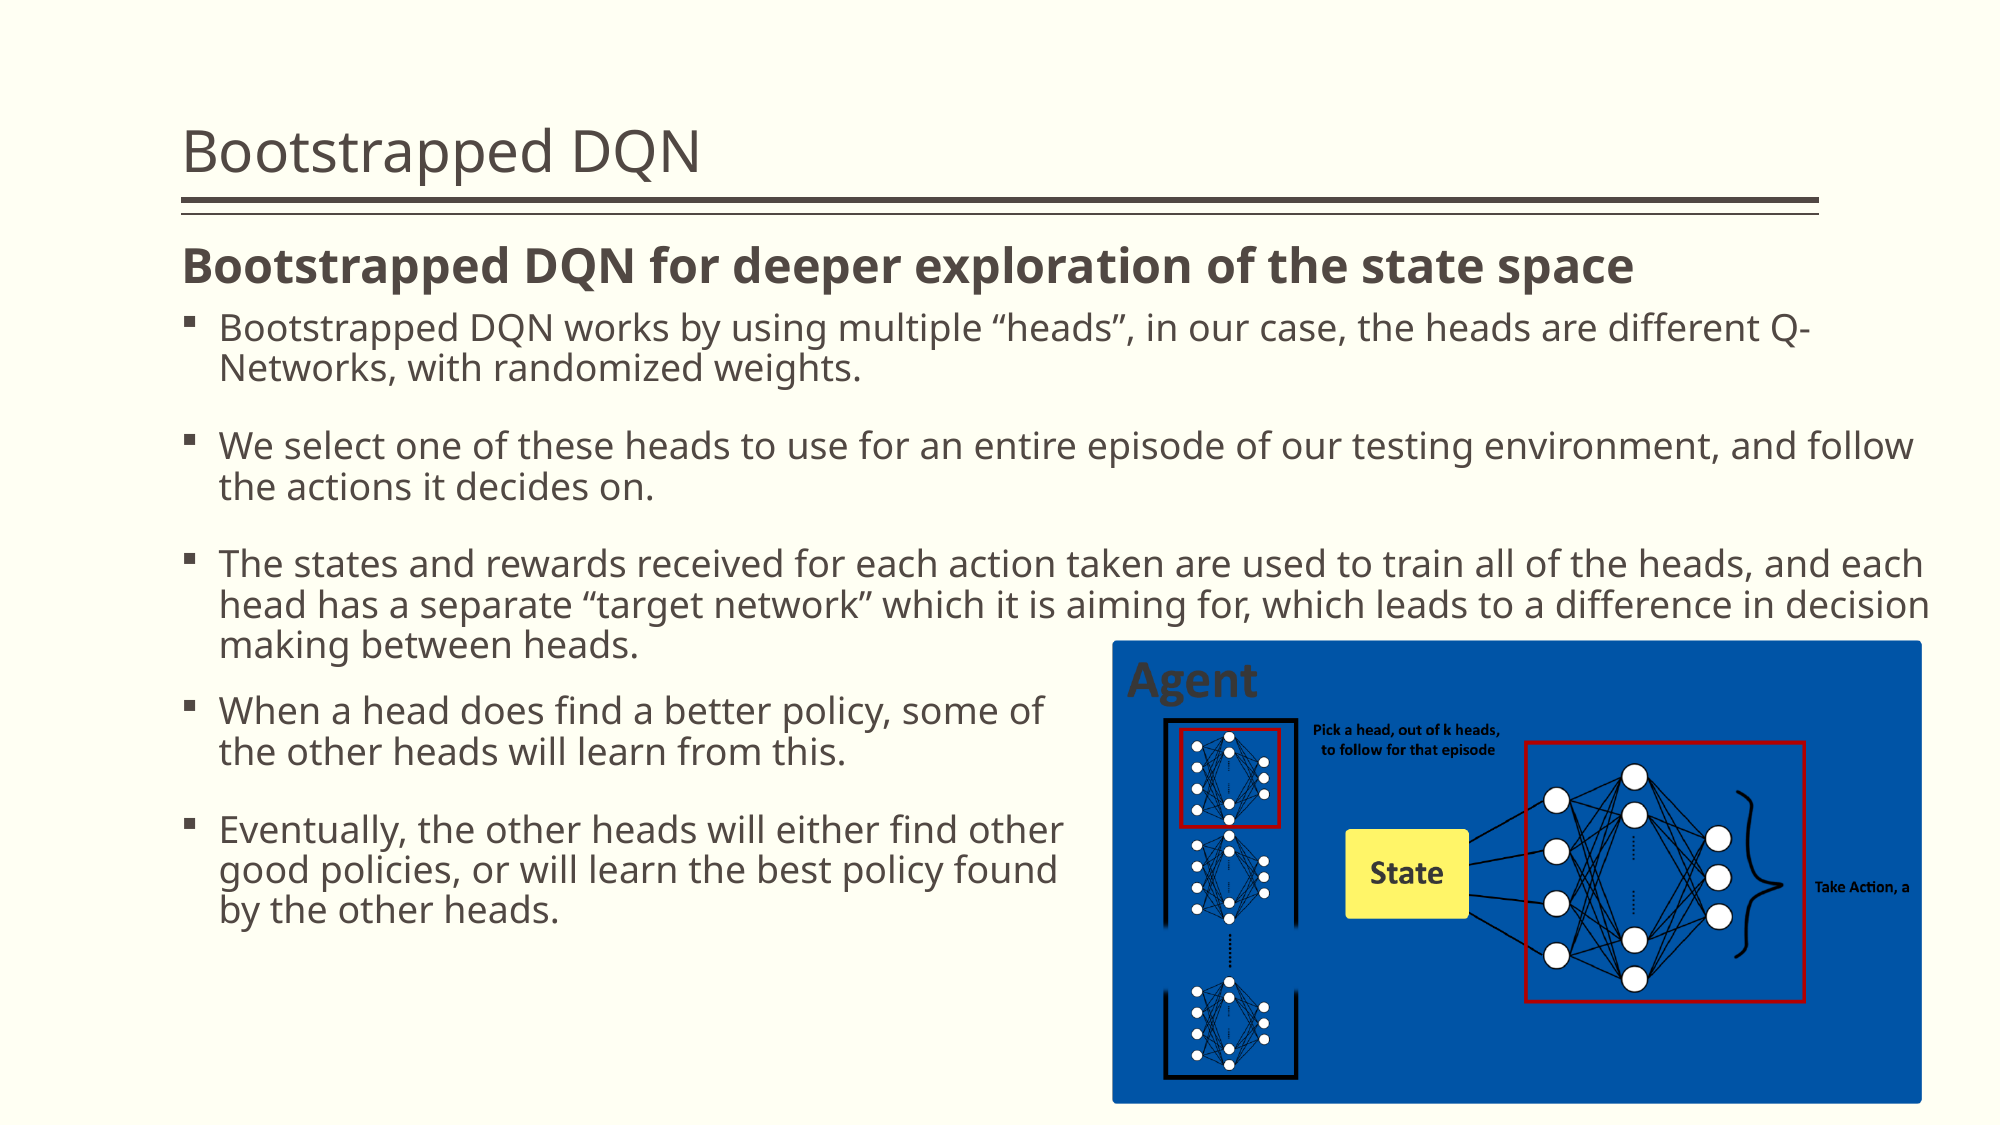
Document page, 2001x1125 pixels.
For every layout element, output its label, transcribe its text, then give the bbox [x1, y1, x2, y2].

text_box Bootstrapped DQN for deeper exploration of the state space [181, 233, 1819, 301]
text_box When a head does find a better policy, some of the other heads will learn from this. Eventually, the other heads will either find other good policies, or will learn the best policy found by the other heads. [181, 684, 1075, 1071]
title Bootstrapped DQN [181, 12, 1819, 193]
text_box Bootstrapped DQN works by using multiple “heads”, in our case, the heads are different Q-Networks, with randomized weights. We select one of these heads to use for an entire episode of our testing environment, and follow the actions it decides on. The states and rewards received for each action taken are used to train all of the heads, and each head has a separate “target network” which it is aiming for, which leads to a difference in decision making between heads. [181, 301, 1938, 1039]
picture [1087, 630, 1938, 1125]
